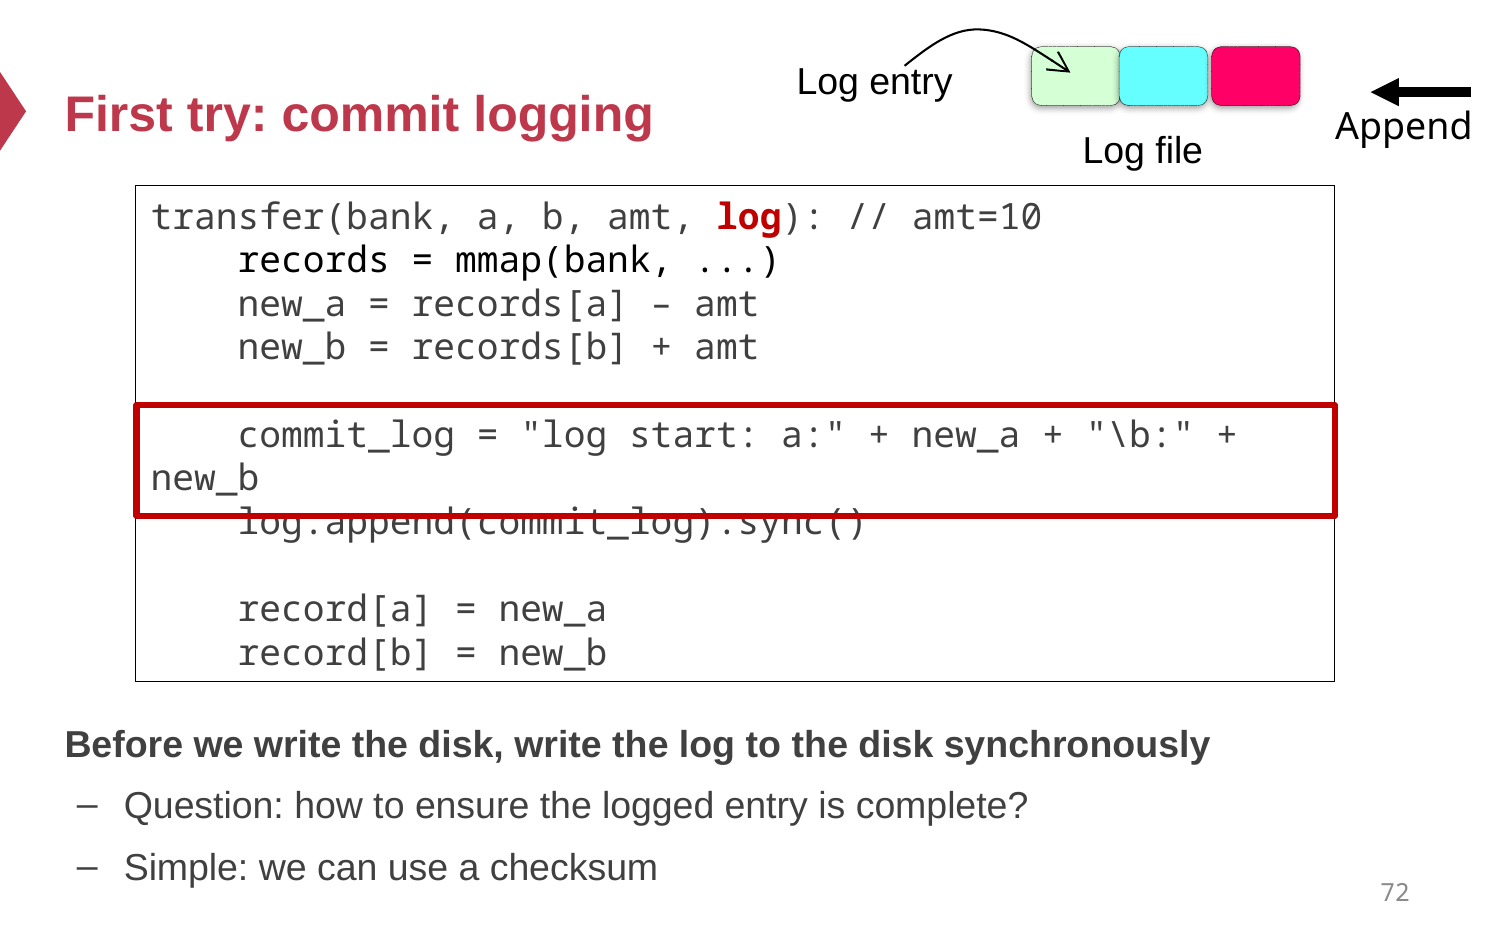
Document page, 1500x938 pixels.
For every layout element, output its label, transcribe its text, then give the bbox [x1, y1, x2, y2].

text_box transfer(bank, a, b, amt, log): // amt=10 records = mmap(bank, ...) new_a = records[a] – amt new_b = records[b] + amt commit_log = "log start: a:" + new_a + "\b:" + new_b log.append(commit_log).sync() record[a] = new_a record[b] = new_b [135, 185, 1335, 403]
text_box [134, 403, 1337, 518]
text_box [781, 29, 1500, 180]
list Before we write the disk, write the log to the disk synchronously Question: how to ensure the logged entry is complete? Simple: we can use a checksum [49, 703, 1500, 938]
text_box transfer(bank, a, b, amt, log): // amt=10 records = mmap(bank, ...) new_a = records[a] – amt new_b = records[b] + amt commit_log = "log start: a:" + new_a + "\b:" + new_b log.append(commit_log).sync() record[a] = new_a record[b] = new_b [135, 518, 1335, 682]
title First try: commit logging [49, 37, 778, 186]
